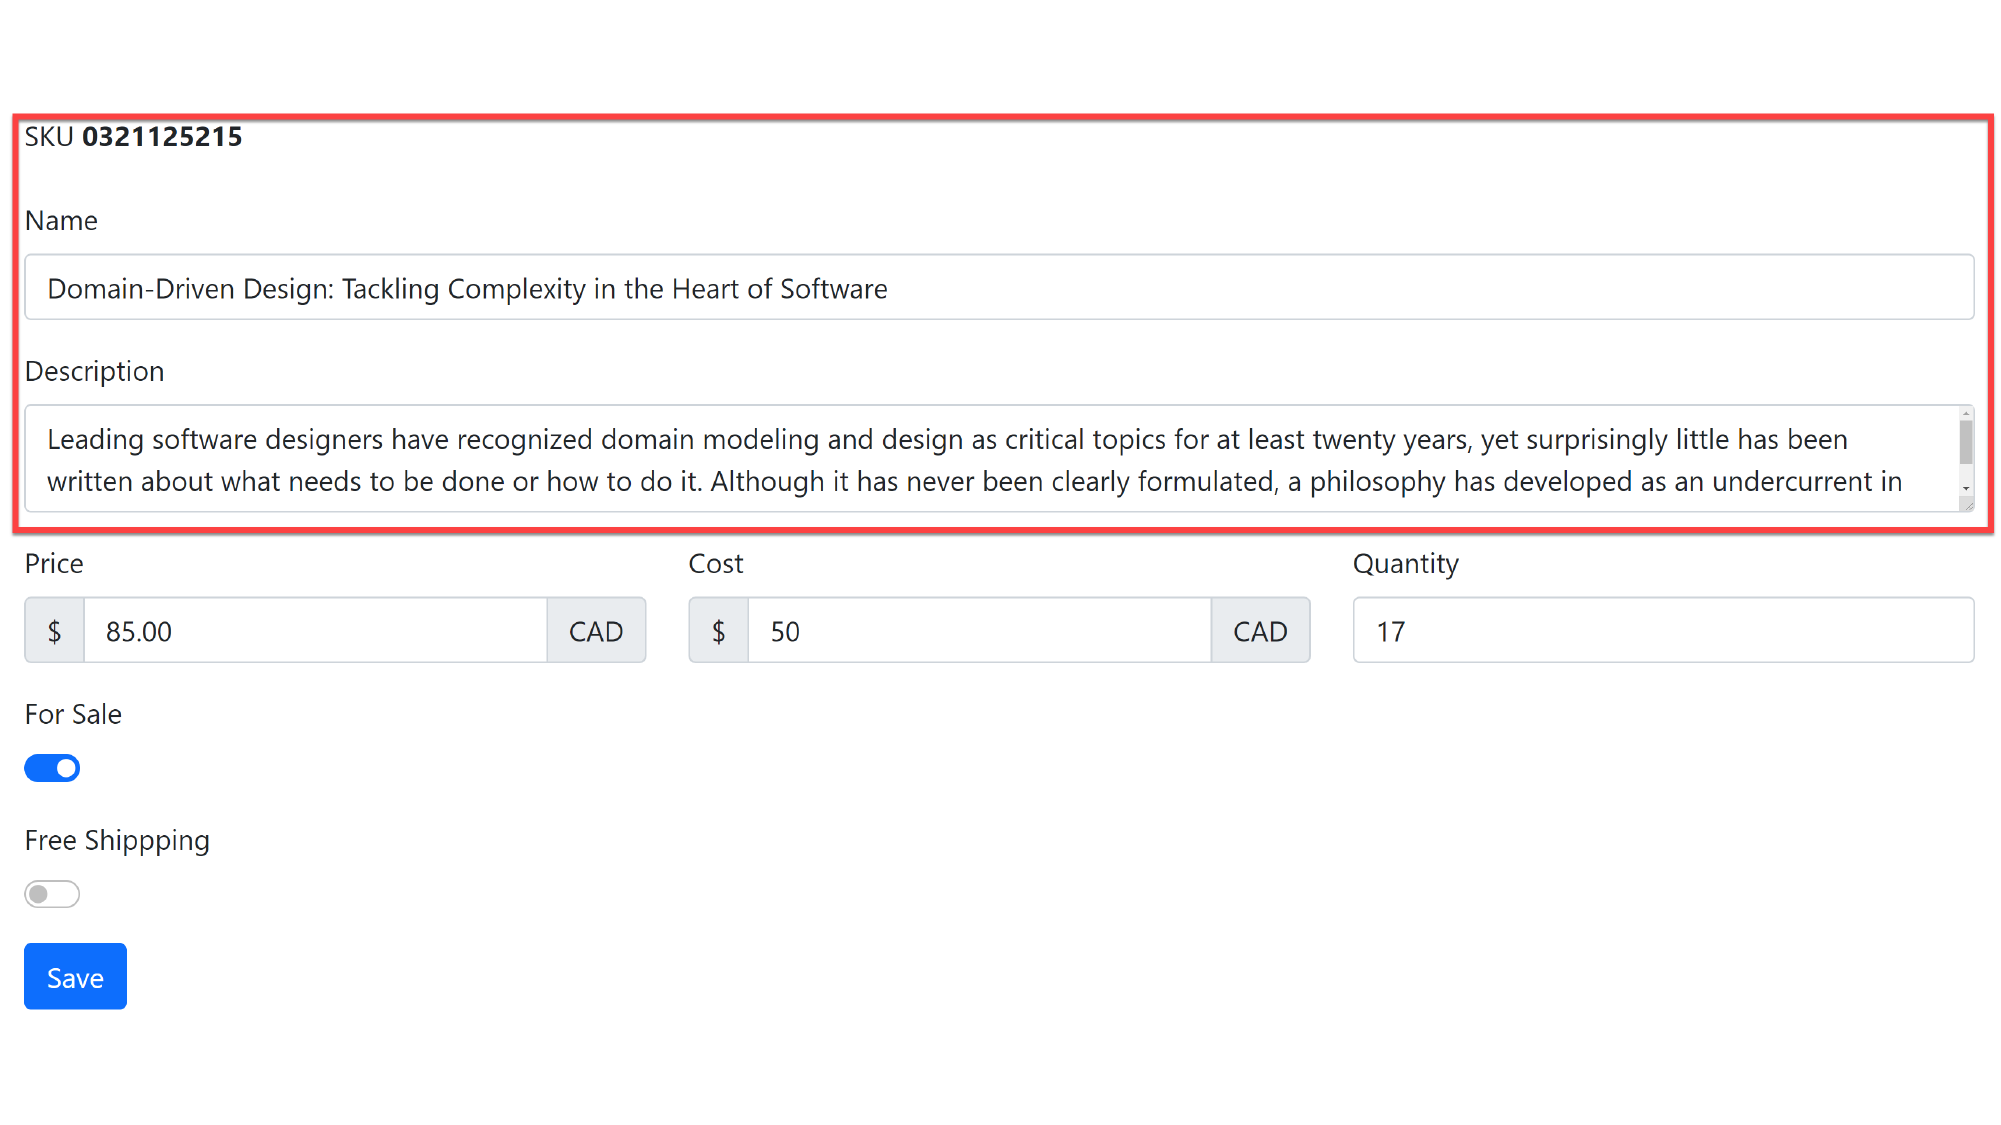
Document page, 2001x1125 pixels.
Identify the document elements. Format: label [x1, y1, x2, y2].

picture [0, 104, 2000, 1021]
